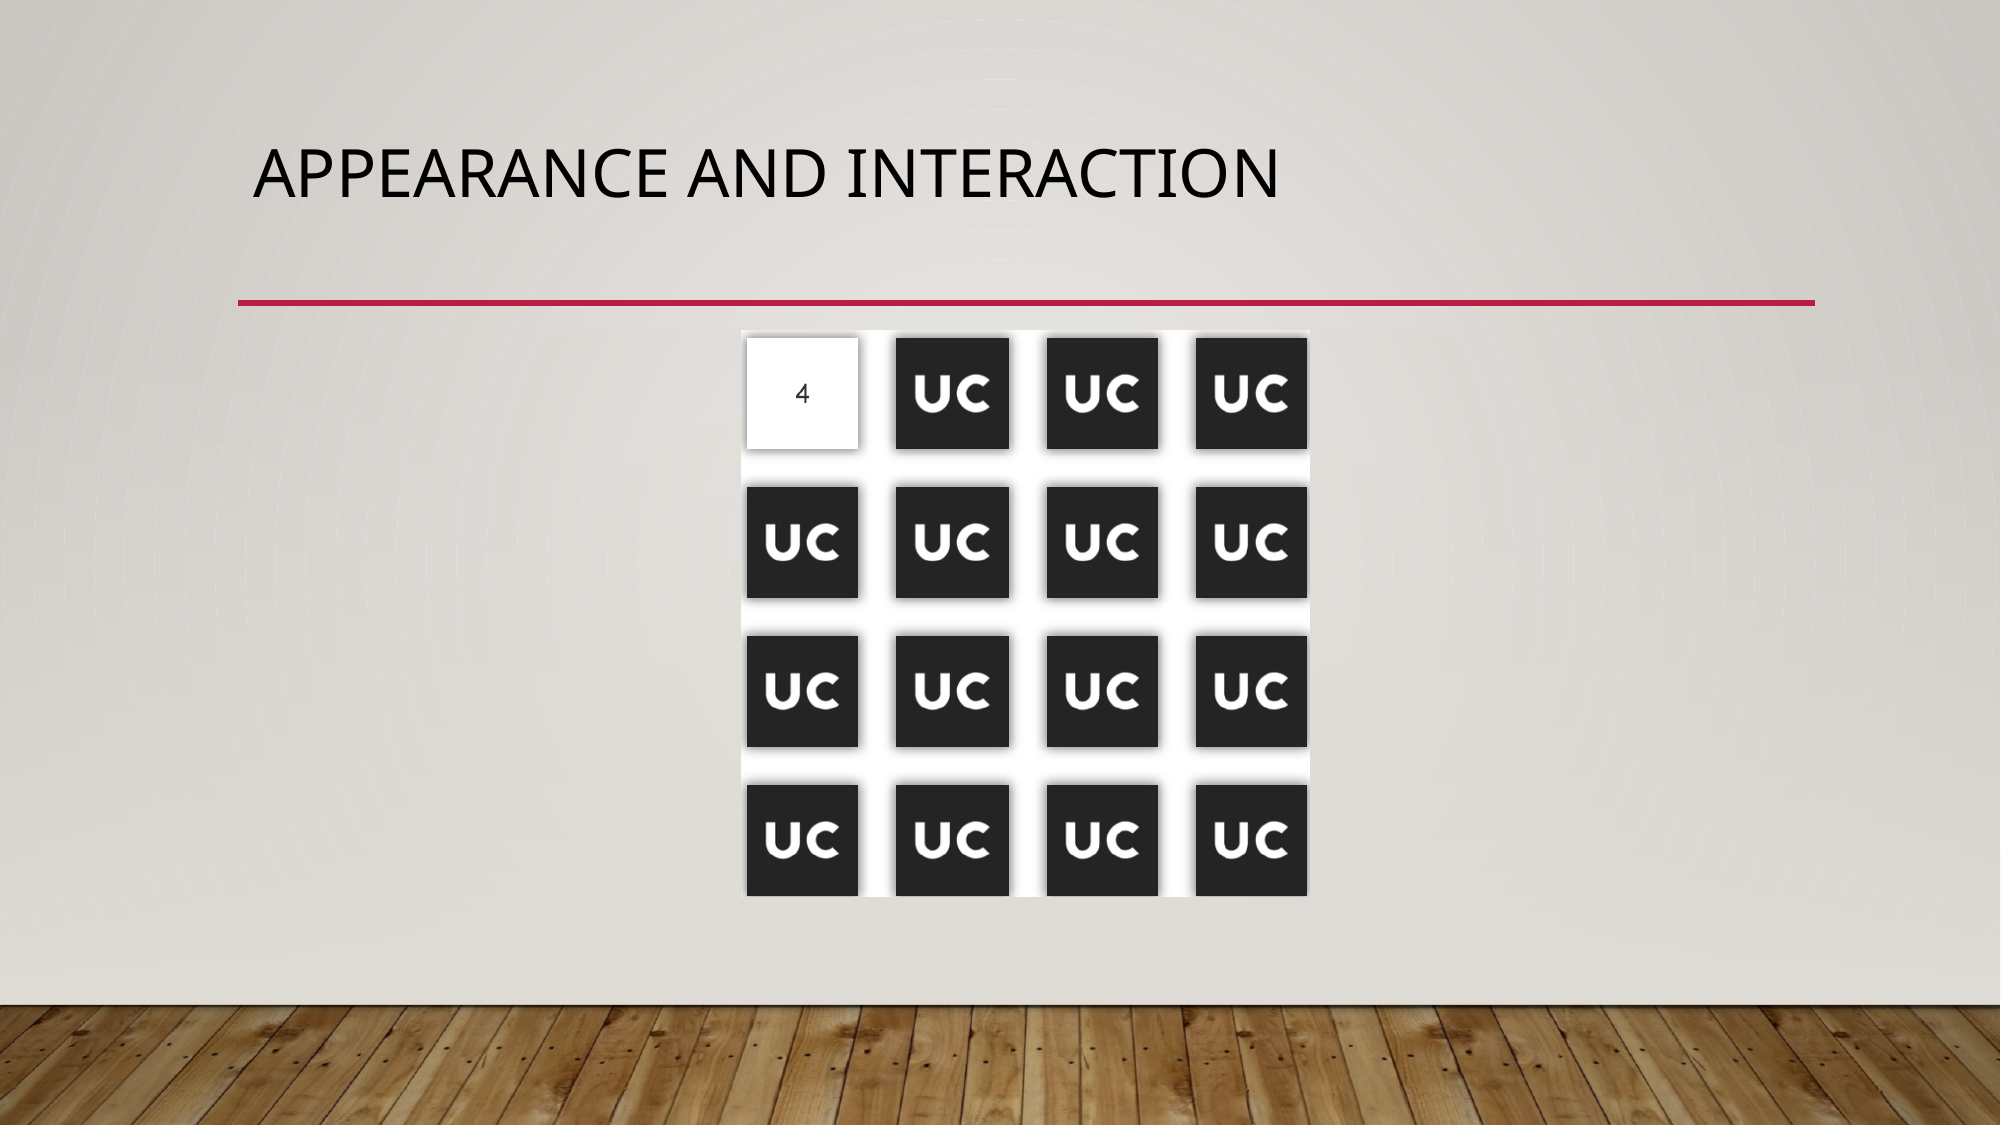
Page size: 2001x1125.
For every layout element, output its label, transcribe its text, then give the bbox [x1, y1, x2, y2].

title Appearance and interaction [238, 131, 1814, 305]
picture [0, 1005, 2000, 1125]
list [741, 330, 1310, 897]
